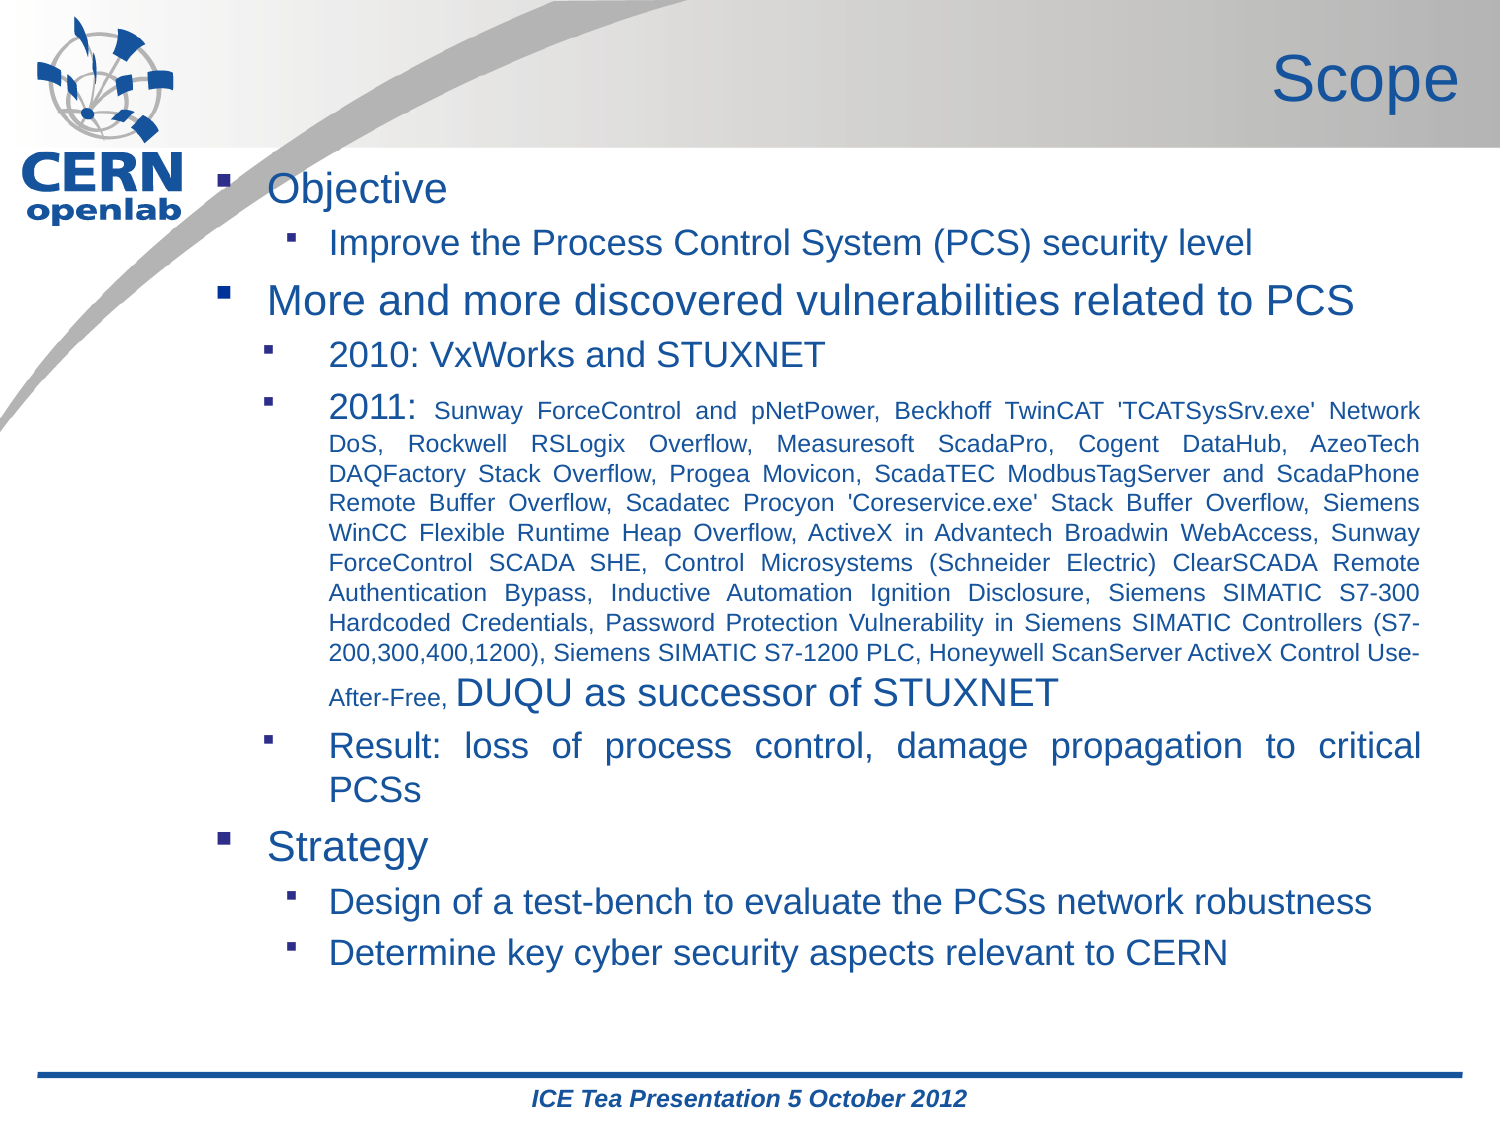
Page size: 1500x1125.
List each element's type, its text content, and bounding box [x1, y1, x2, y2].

title Scope [324, 0, 1476, 151]
list Objective Improve the Process Control System (PCS) security level More and more discovered vulnerabilities related to PCS 2010: VxWorks and STUXNET 2011: Sunway ForceControl and pNetPower, Beckhoff TwinCAT 'TCATSysSrv.exe' Network DoS, Rockwell RSLogix Overflow, Measuresoft ScadaPro, Cogent DataHub, AzeoTech DAQFactory Stack Overflow, Progea Movicon, ScadaTEC ModbusTagServer and ScadaPhone Remote Buffer Overflow, Scadatec Procyon 'Coreservice.exe' Stack Buffer Overflow, Siemens WinCC Flexible Runtime Heap Overflow, ActiveX in Advantech Broadwin WebAccess, Sunway ForceControl SCADA SHE, Control Microsystems (Schneider Electric) ClearSCADA Remote Authentication Bypass, Inductive Automation Ignition Disclosure, Siemens SIMATIC S7-300 Hardcoded Credentials, Password Protection Vulnerability in Siemens SIMATIC Controllers (S7-200,300,400,1200), Siemens SIMATIC S7-1200 PLC, Honeywell ScanServer ActiveX Control Use-After-Free, DUQU as successor of STUXNET Result: loss of process control, damage propagation to critical PCSs Strategy Design of a test-bench to evaluate the PCSs network robustness Determine key cyber security aspects relevant to CERN [198, 152, 1438, 1059]
picture [0, 0, 1500, 570]
footer ICE Tea Presentation 5 October 2012 [424, 1074, 1076, 1125]
